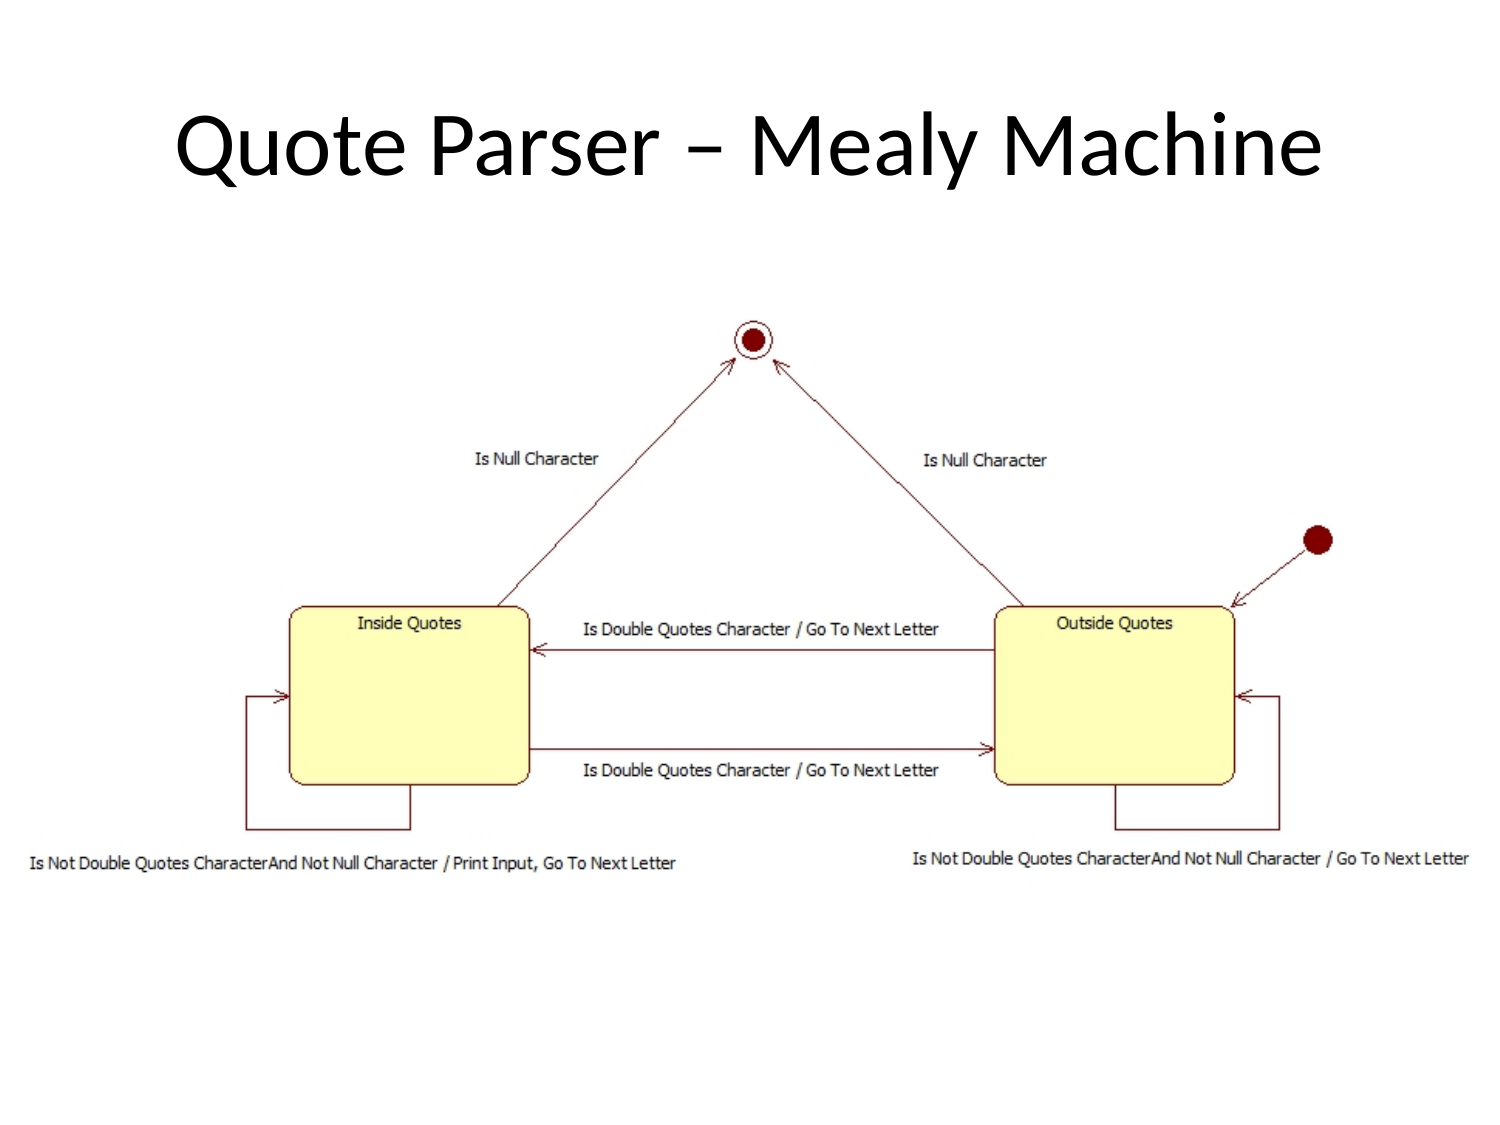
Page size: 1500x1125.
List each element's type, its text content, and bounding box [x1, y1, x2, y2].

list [0, 290, 1500, 902]
title Quote Parser – Mealy Machine [75, 45, 1425, 233]
